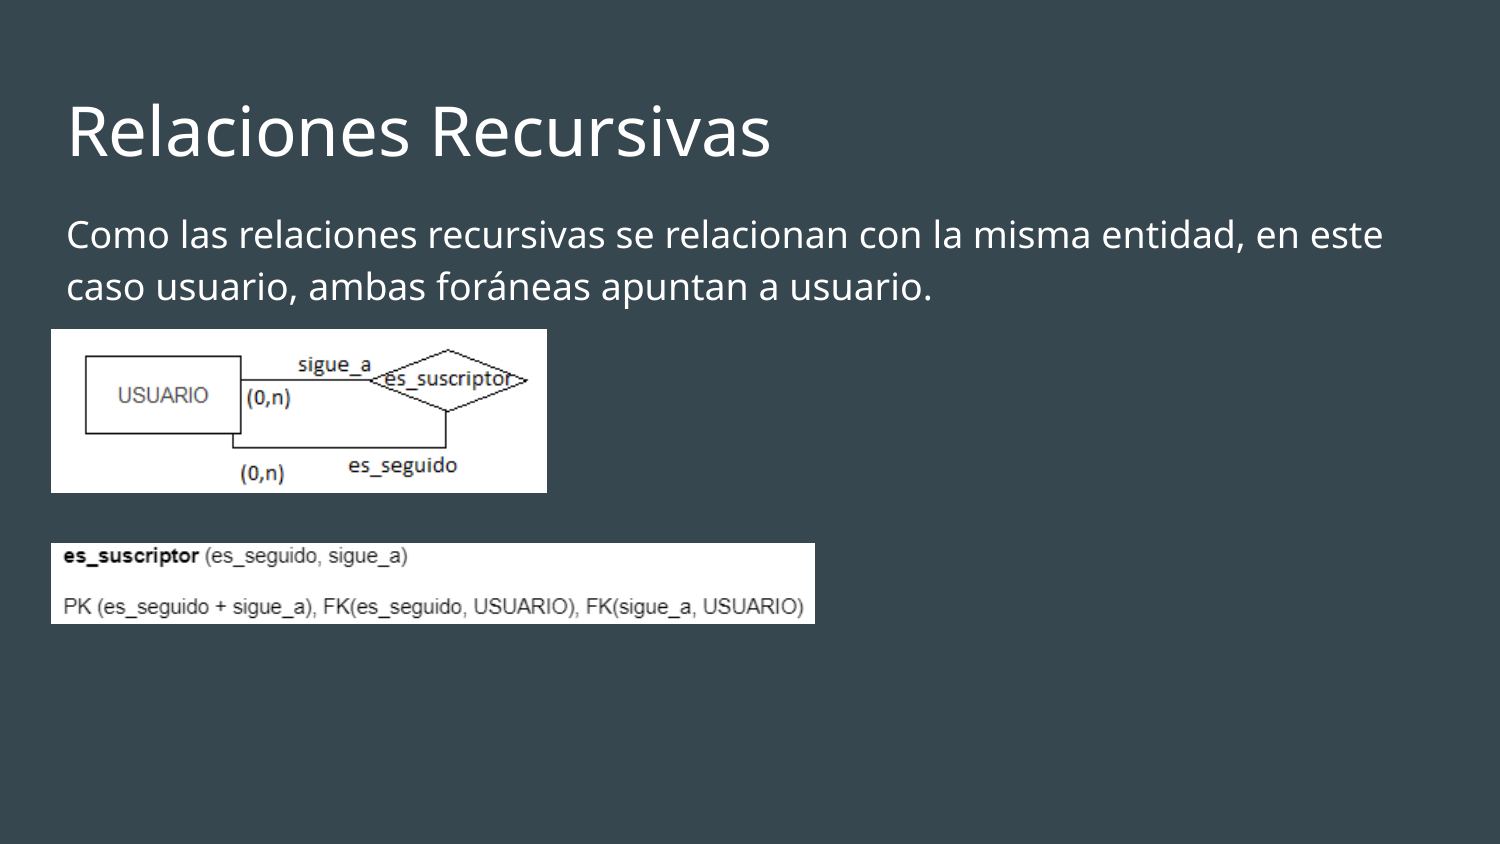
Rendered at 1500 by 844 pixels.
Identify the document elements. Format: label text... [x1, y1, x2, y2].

picture [50, 329, 547, 493]
list Como las relaciones recursivas se relacionan con la misma entidad, en este caso usuario, ambas foráneas apuntan a usuario. [51, 189, 1449, 750]
title Relaciones Recursivas [51, 72, 1449, 167]
picture [50, 542, 816, 624]
